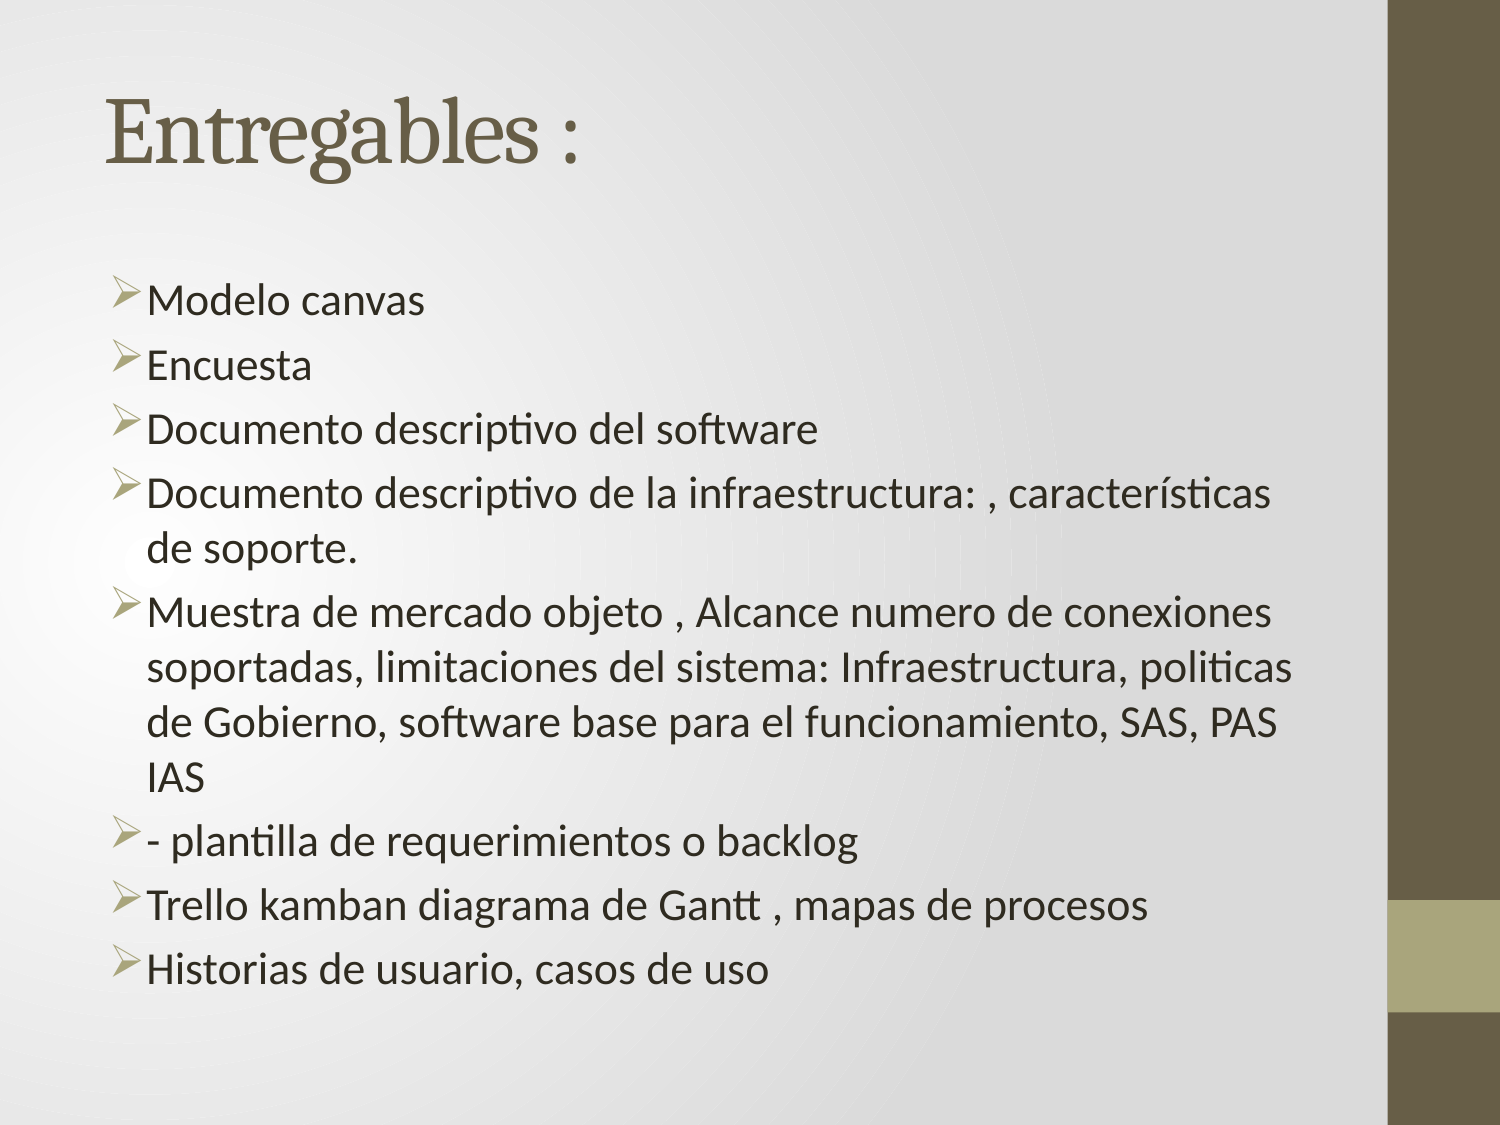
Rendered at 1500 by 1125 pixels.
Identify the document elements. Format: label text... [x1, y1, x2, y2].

list Modelo canvas Encuesta Documento descriptivo del software Documento descriptivo de la infraestructura: , características de soporte. Muestra de mercado objeto , Alcance numero de conexiones soportadas, limitaciones del sistema: Infraestructura, politicas de Gobierno, software base para el funcionamiento, SAS, PAS IAS - plantilla de requerimientos o backlog Trello kamban diagrama de Gantt , mapas de procesos Historias de usuario, casos de uso [75, 262, 1325, 1050]
title Entregables : [88, 30, 1339, 219]
